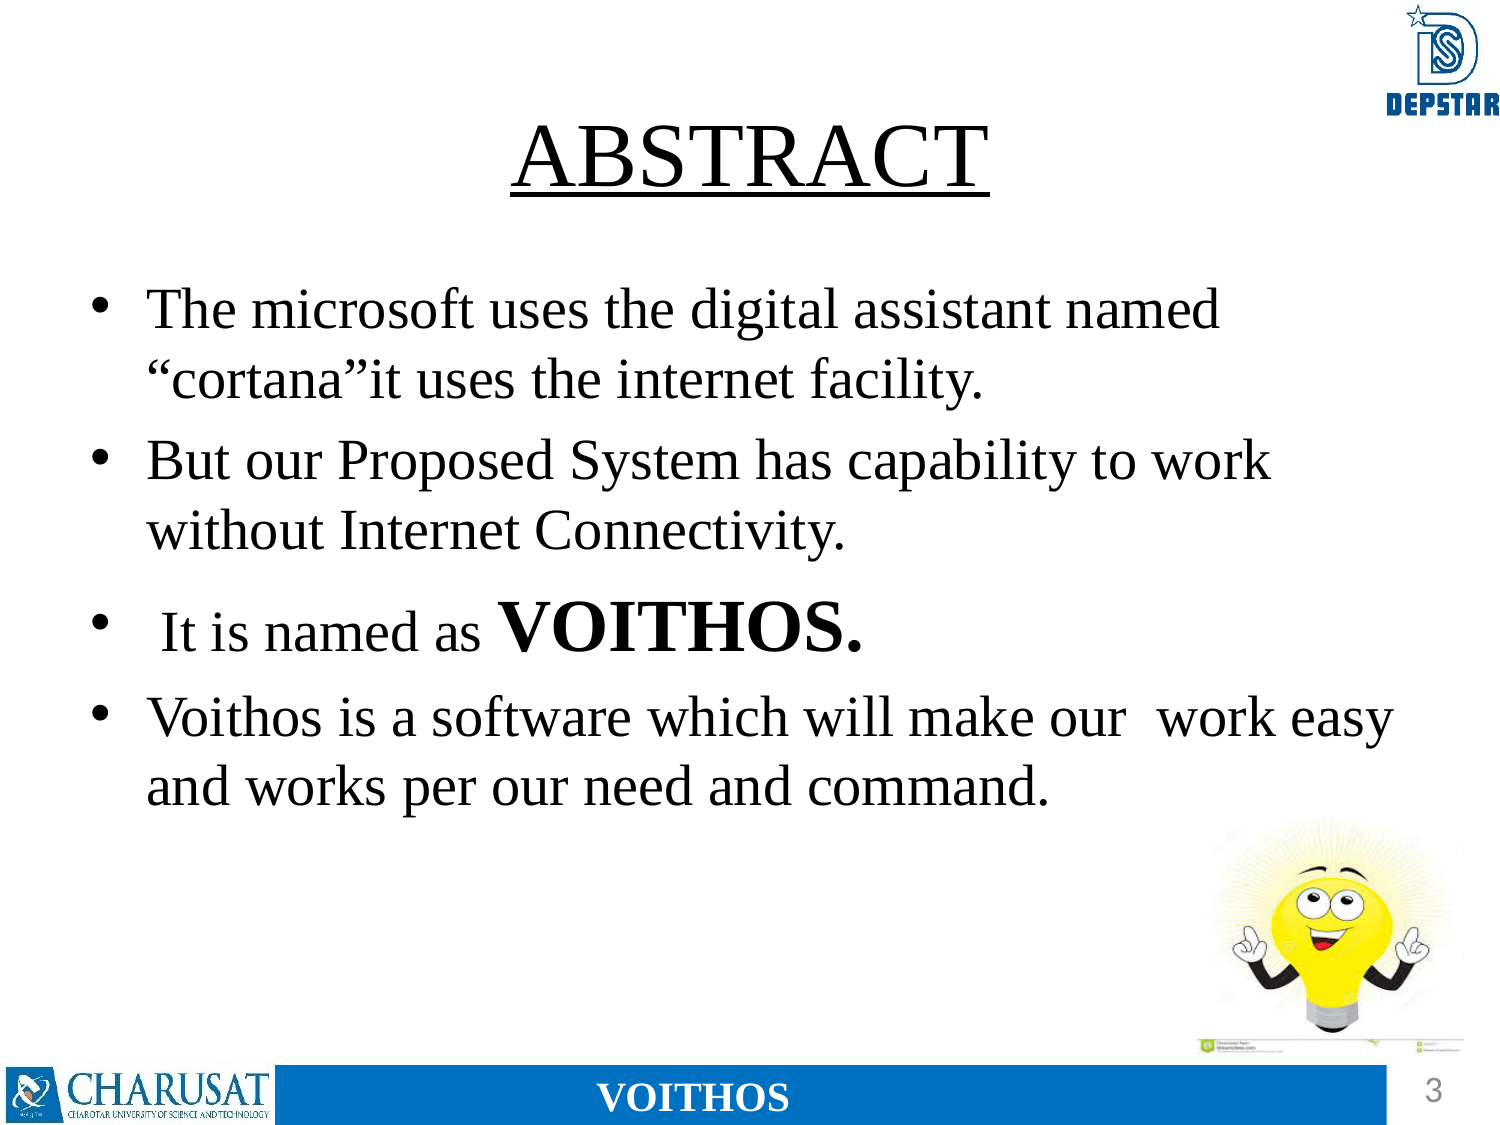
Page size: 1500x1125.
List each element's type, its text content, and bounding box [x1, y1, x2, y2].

slide_number 3 [1108, 1057, 1459, 1118]
footer VOITHOS [278, 1065, 1387, 1125]
list The microsoft uses the digital assistant named “cortana”it uses the internet facility. But our Proposed System has capability to work without Internet Connectivity. It is named as VOITHOS. Voithos is a software which will make our work easy and works per our need and command. [75, 262, 1425, 1063]
picture [1197, 812, 1464, 1056]
picture [0, 1062, 276, 1125]
title ABSTRACT [75, 12, 1425, 262]
picture [1386, 4, 1500, 116]
